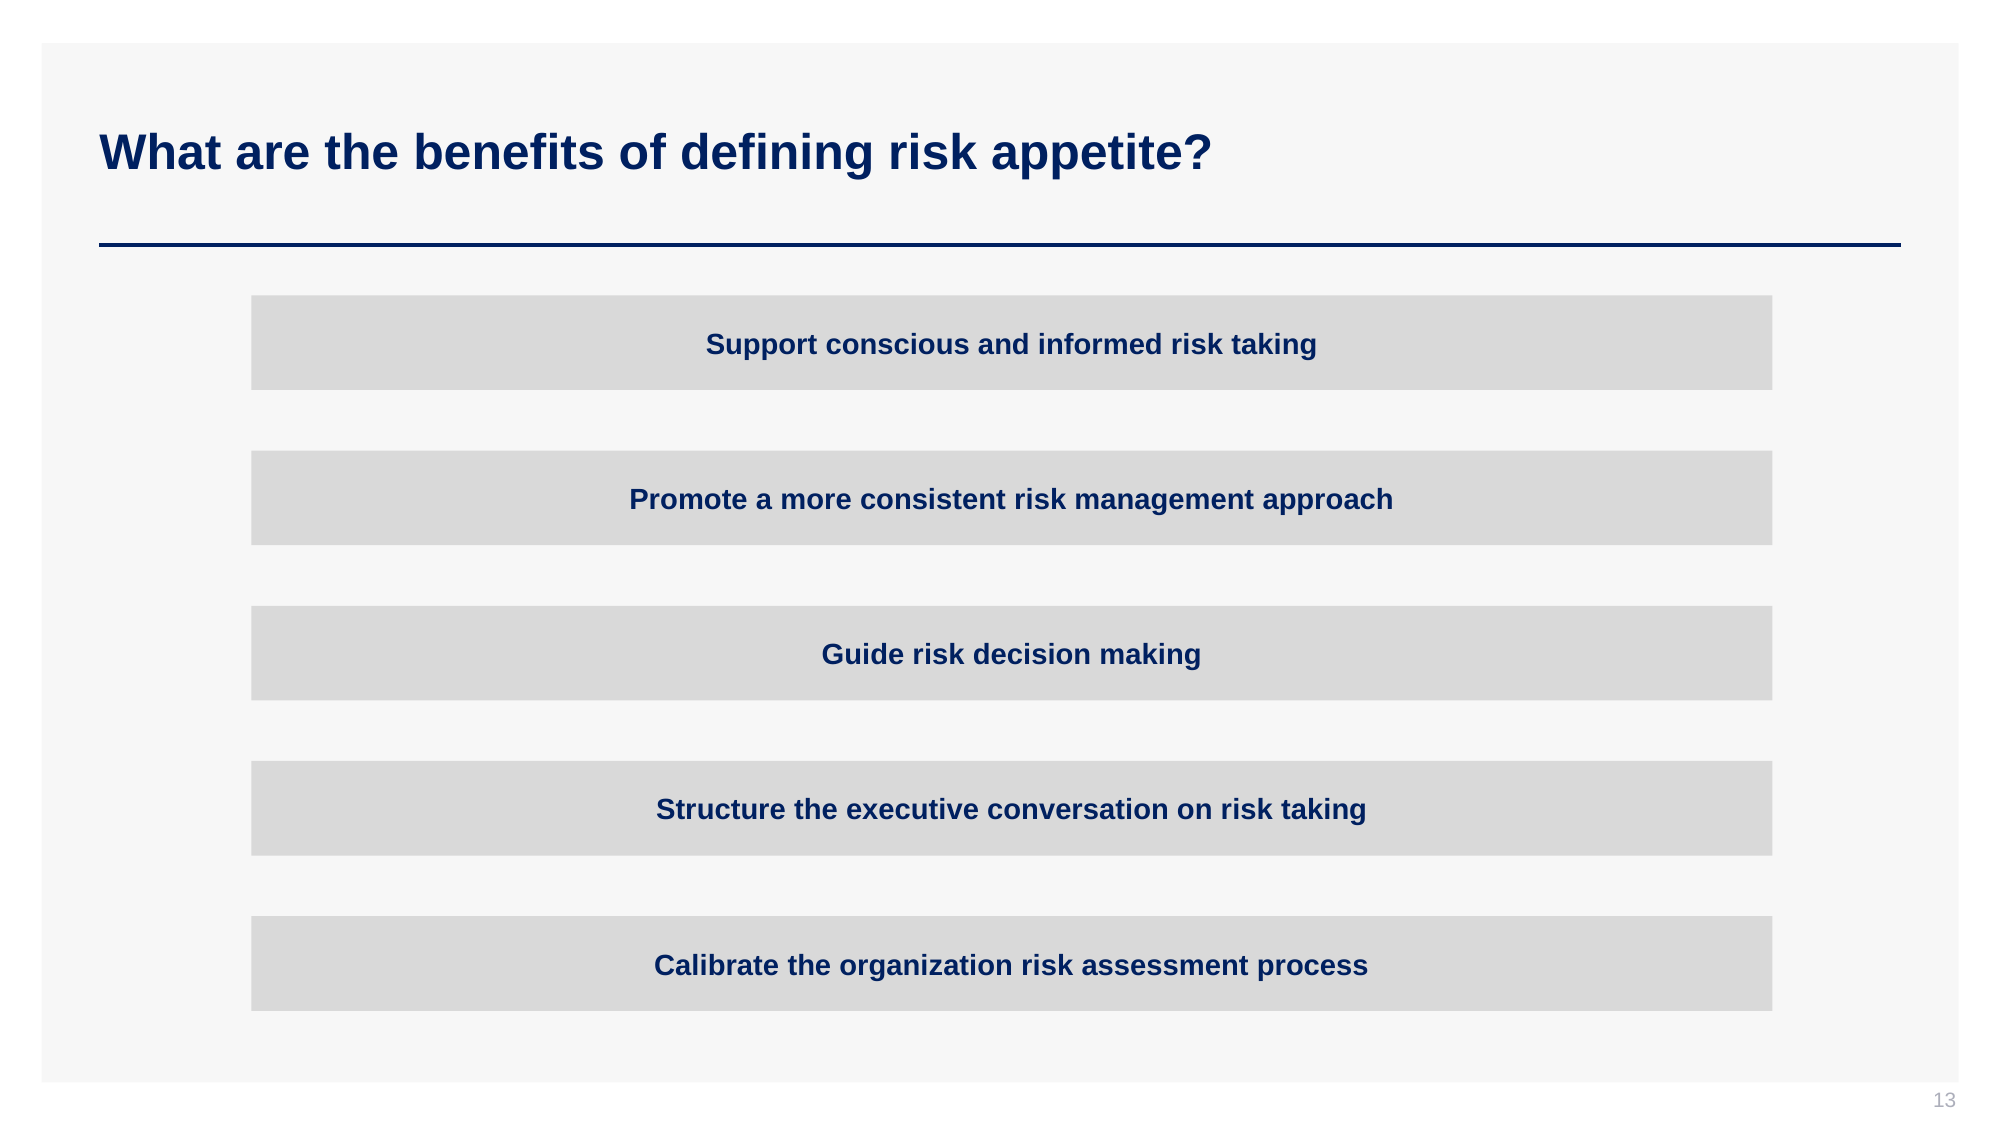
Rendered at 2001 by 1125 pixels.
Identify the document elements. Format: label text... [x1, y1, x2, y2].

slide_number 13 [1506, 1088, 1957, 1119]
text_box Guide risk decision making [250, 605, 1773, 701]
text_box Structure the executive conversation on risk taking [250, 760, 1773, 857]
text_box Calibrate the organization risk assessment process [250, 915, 1773, 1012]
text_box Promote a more consistent risk management approach [250, 449, 1773, 546]
title What are the benefits of defining risk appetite? [84, 59, 1901, 239]
text_box Support conscious and informed risk taking [250, 294, 1773, 391]
